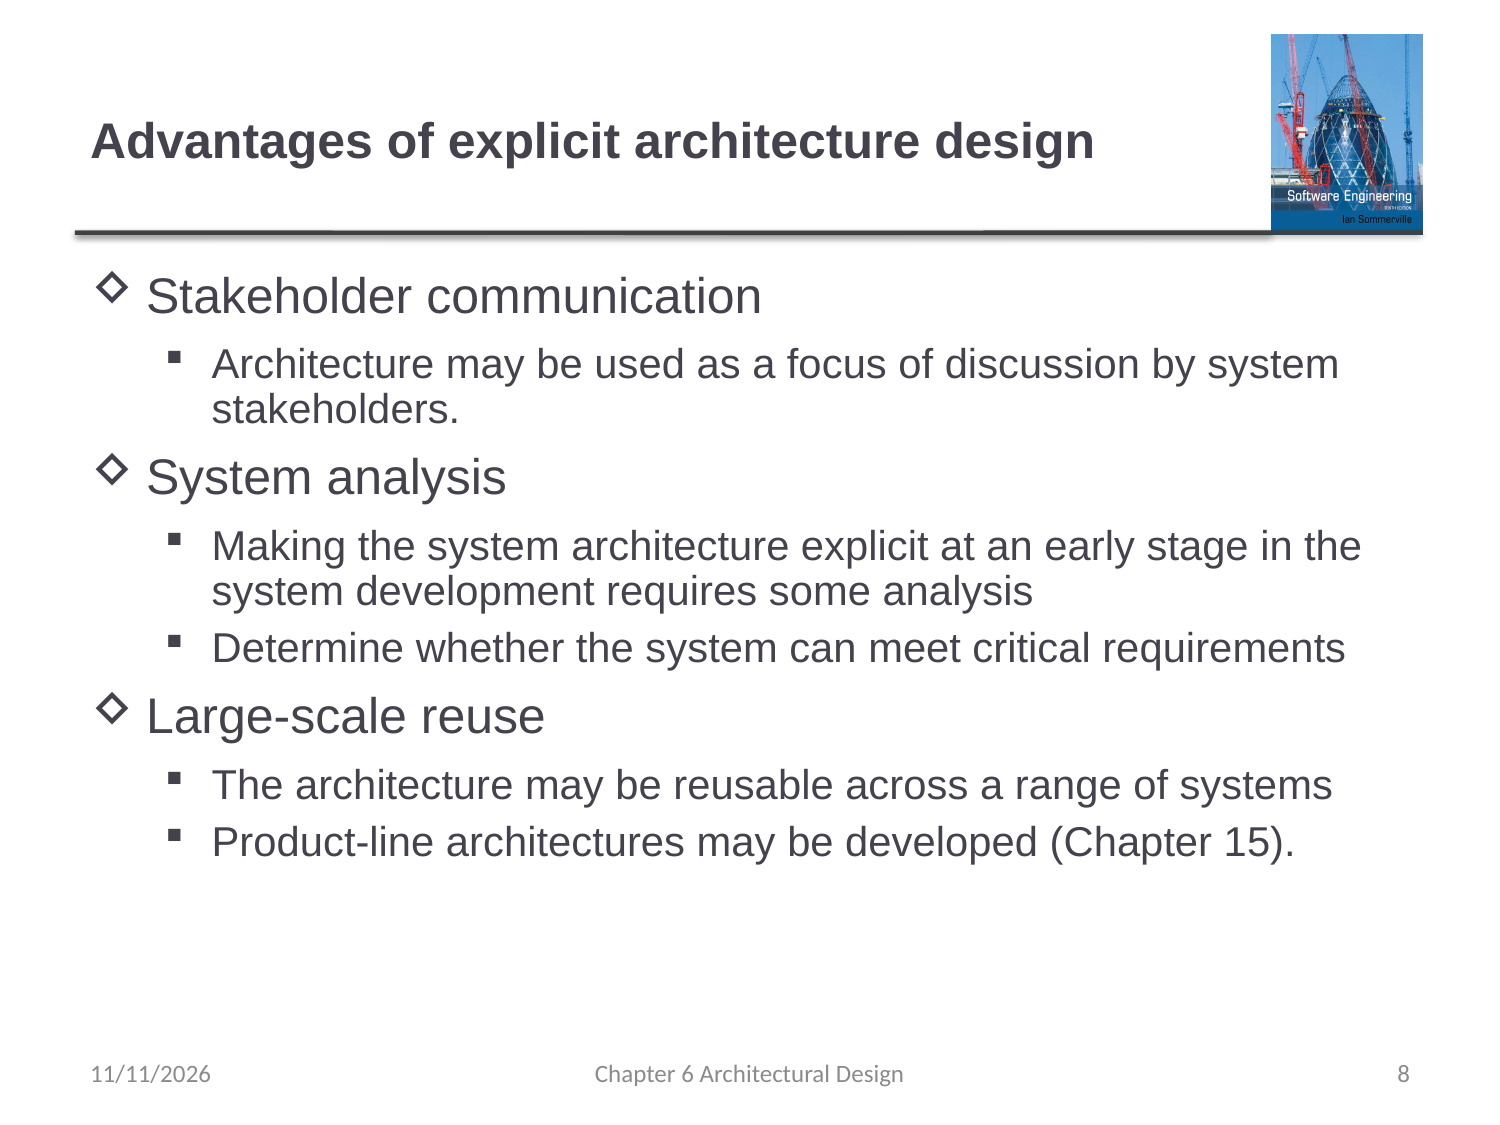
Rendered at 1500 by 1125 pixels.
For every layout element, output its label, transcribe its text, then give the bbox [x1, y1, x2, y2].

footer Chapter 6 Architectural Design [512, 1042, 988, 1103]
picture [1271, 34, 1423, 230]
slide_number 8 [1074, 1042, 1425, 1103]
title Advantages of explicit architecture design [74, 44, 1272, 233]
list Stakeholder communication Architecture may be used as a focus of discussion by system stakeholders. System analysis Making the system architecture explicit at an early stage in the system development requires some analysis Determine whether the system can meet critical requirements Large-scale reuse The architecture may be reusable across a range of systems Product-line architectures may be developed (Chapter 15). [75, 262, 1425, 1005]
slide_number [75, 1042, 425, 1103]
